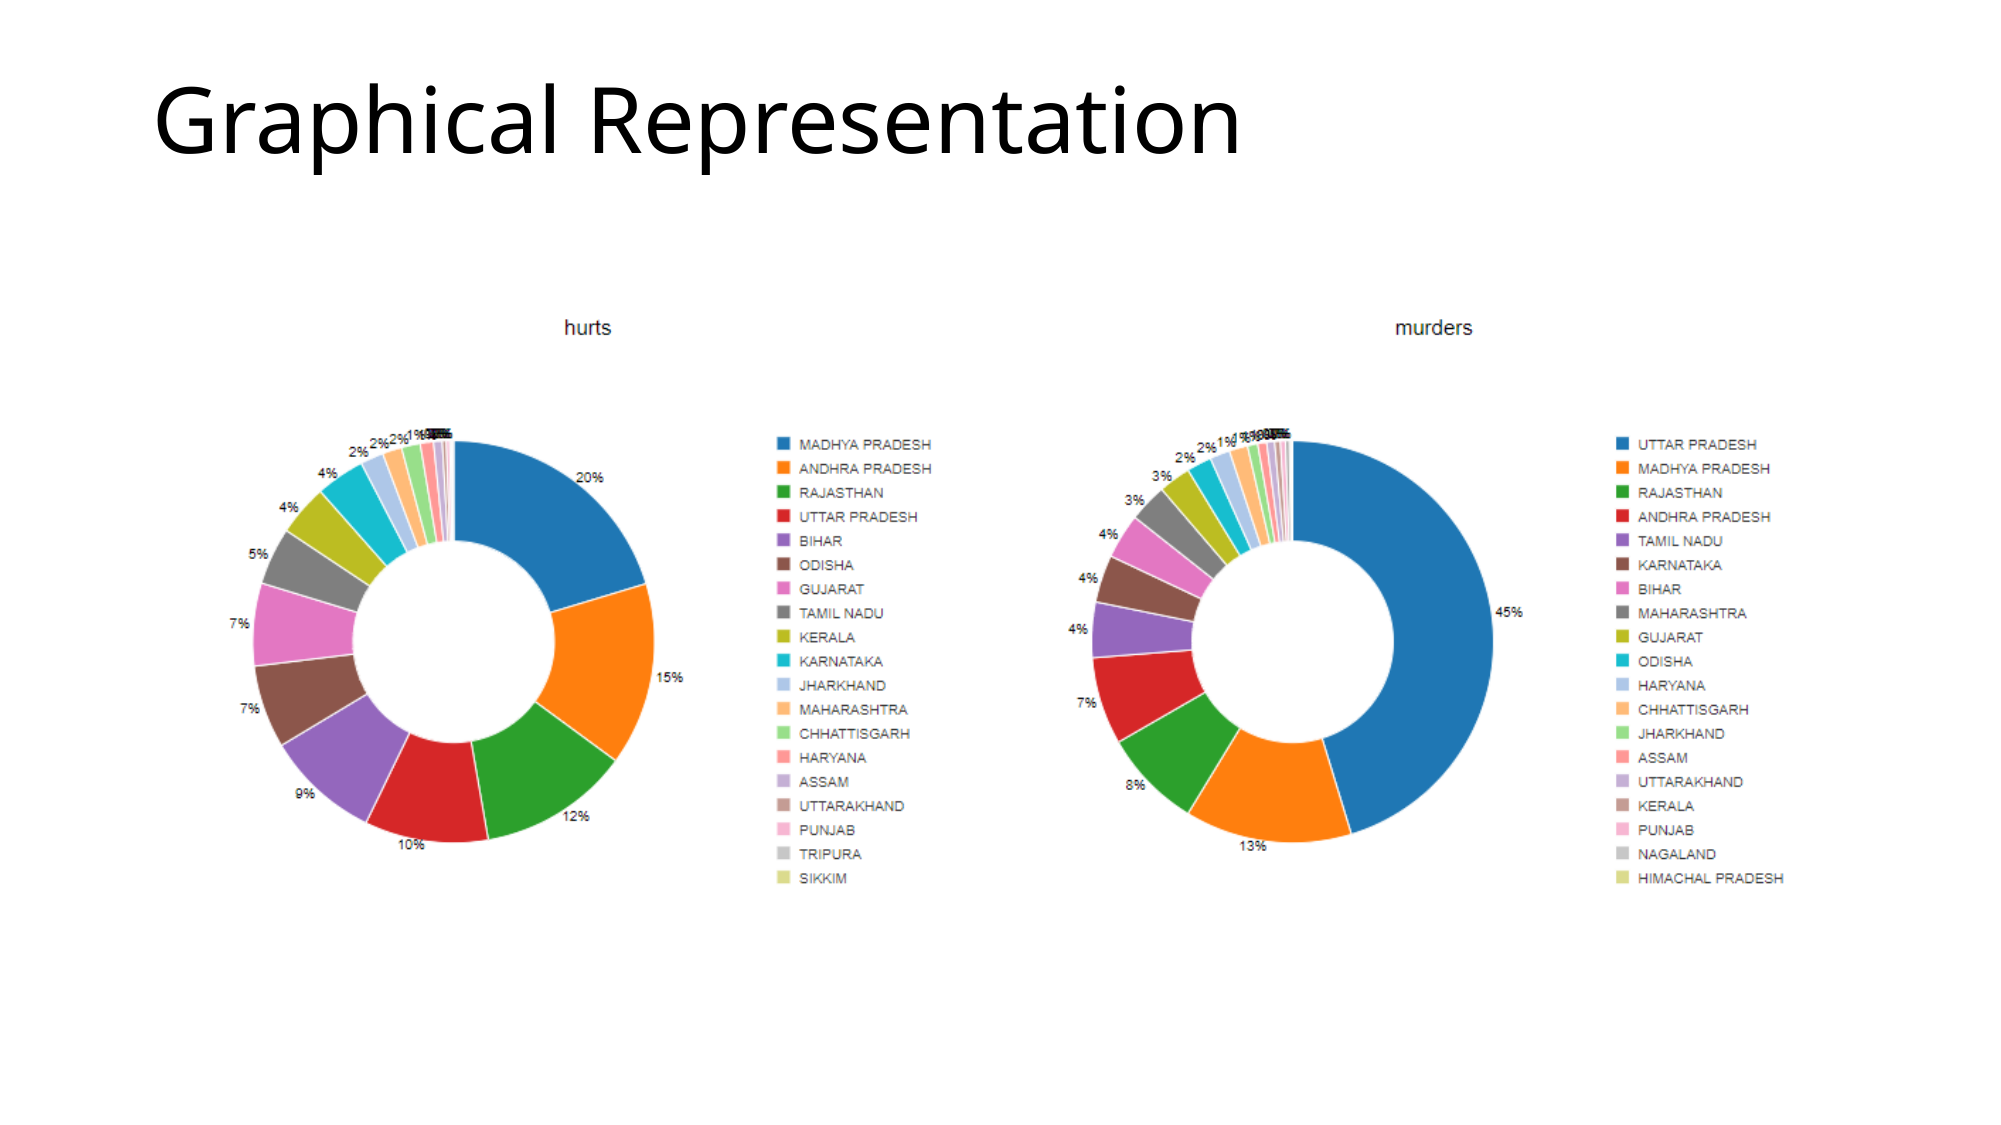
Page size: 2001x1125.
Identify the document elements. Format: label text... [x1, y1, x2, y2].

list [158, 294, 1884, 892]
title Graphical Representation [137, 59, 1863, 188]
